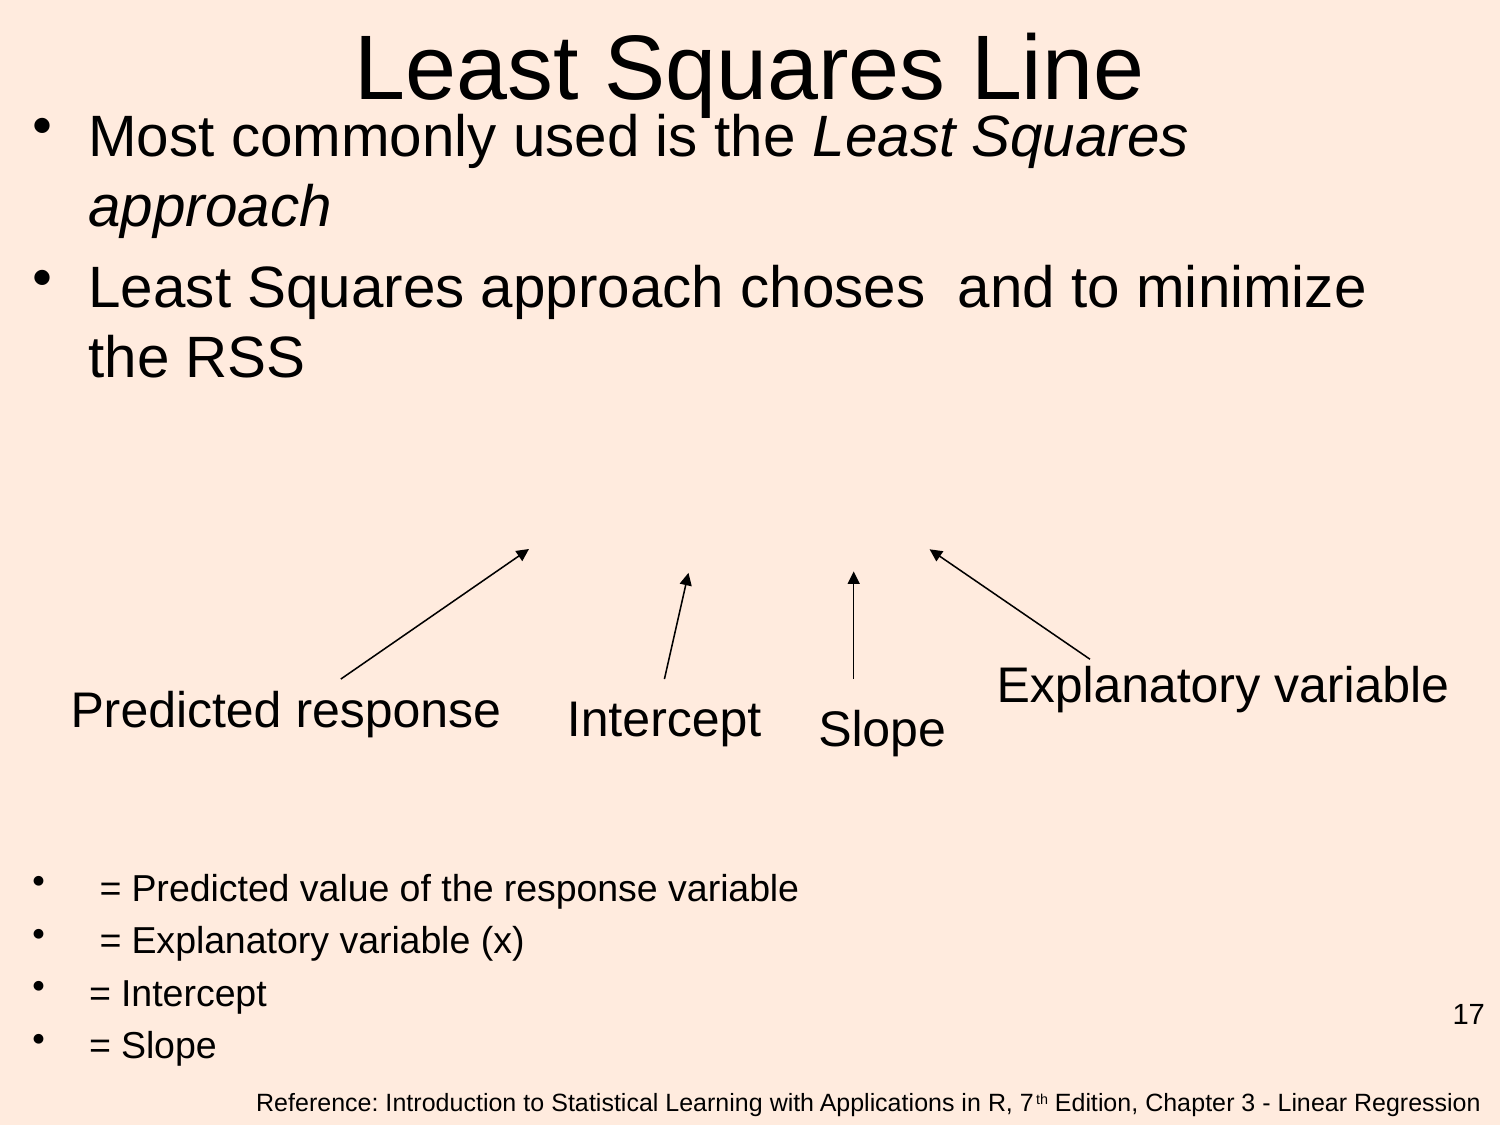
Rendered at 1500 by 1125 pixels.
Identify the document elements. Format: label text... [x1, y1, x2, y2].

slide_number 17 [1187, 987, 1500, 1063]
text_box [53, 548, 1468, 765]
text_box Reference: Introduction to Statistical Learning with Applications in R, 7th Edition, Chapter 3 - Linear Regression [241, 1079, 1497, 1125]
title Least Squares Line [112, 0, 1388, 125]
